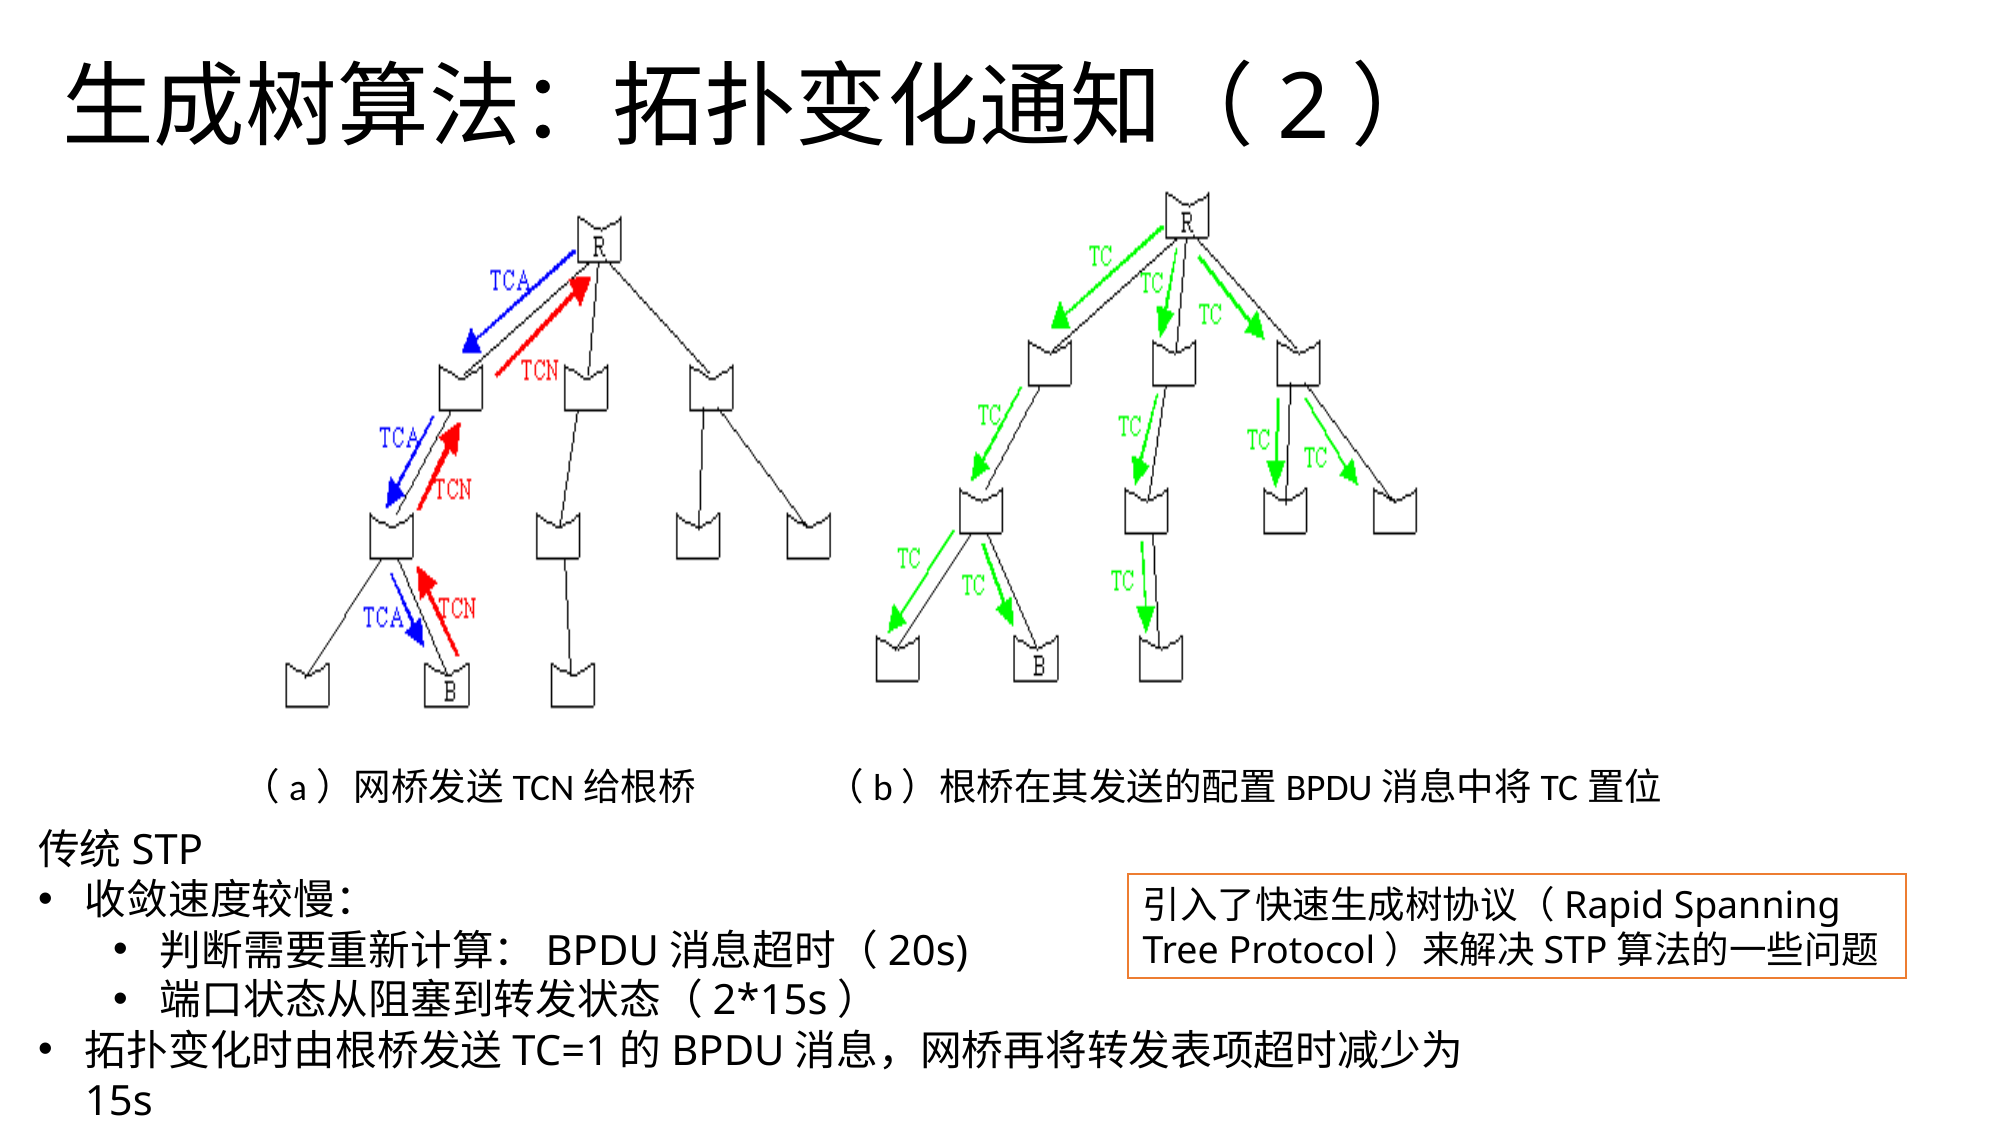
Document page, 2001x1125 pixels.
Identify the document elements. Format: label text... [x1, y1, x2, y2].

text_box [227, 168, 1773, 874]
text_box 传统STP 收敛速度较慢： 判断需要重新计算：BPDU消息超时（20s) 端口状态从阻塞到转发状态（2*15s） 拓扑变化时由根桥发送TC=1的BPDU消息，网桥再将转发表项超时减少为15s [23, 815, 1517, 1125]
title 生成树算法：拓扑变化通知（2） [47, 0, 1773, 218]
text_box 引入了快速生成树协议（Rapid Spanning Tree Protocol）来解决STP算法的一些问题 [1127, 873, 1907, 979]
